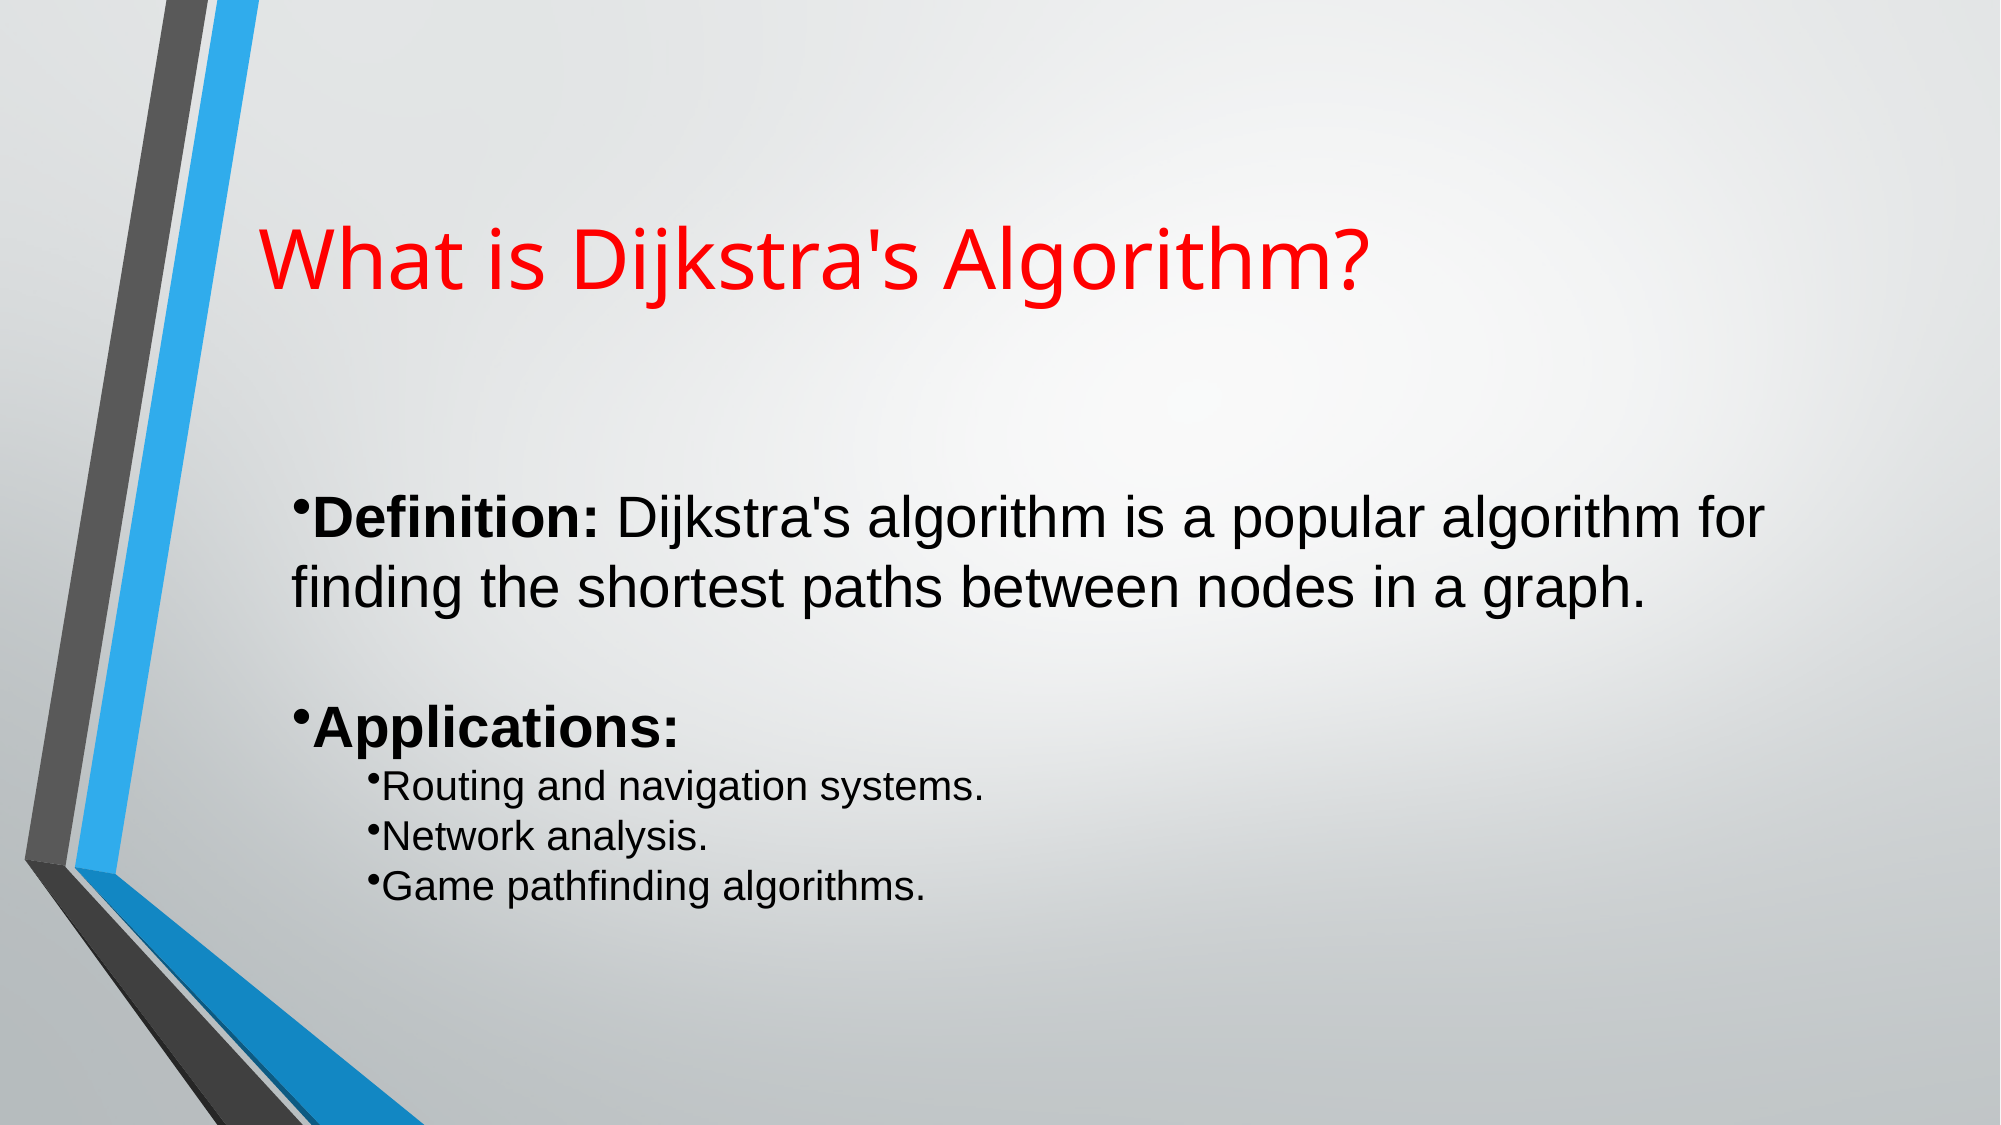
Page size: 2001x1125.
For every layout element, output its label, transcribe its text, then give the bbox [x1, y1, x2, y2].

list Definition: Dijkstra's algorithm is a popular algorithm for finding the shortest paths between nodes in a graph. Applications: Routing and navigation systems. Network analysis. Game pathfinding algorithms. [276, 390, 1848, 1043]
title What is Dijkstra's Algorithm? [243, 112, 1887, 400]
